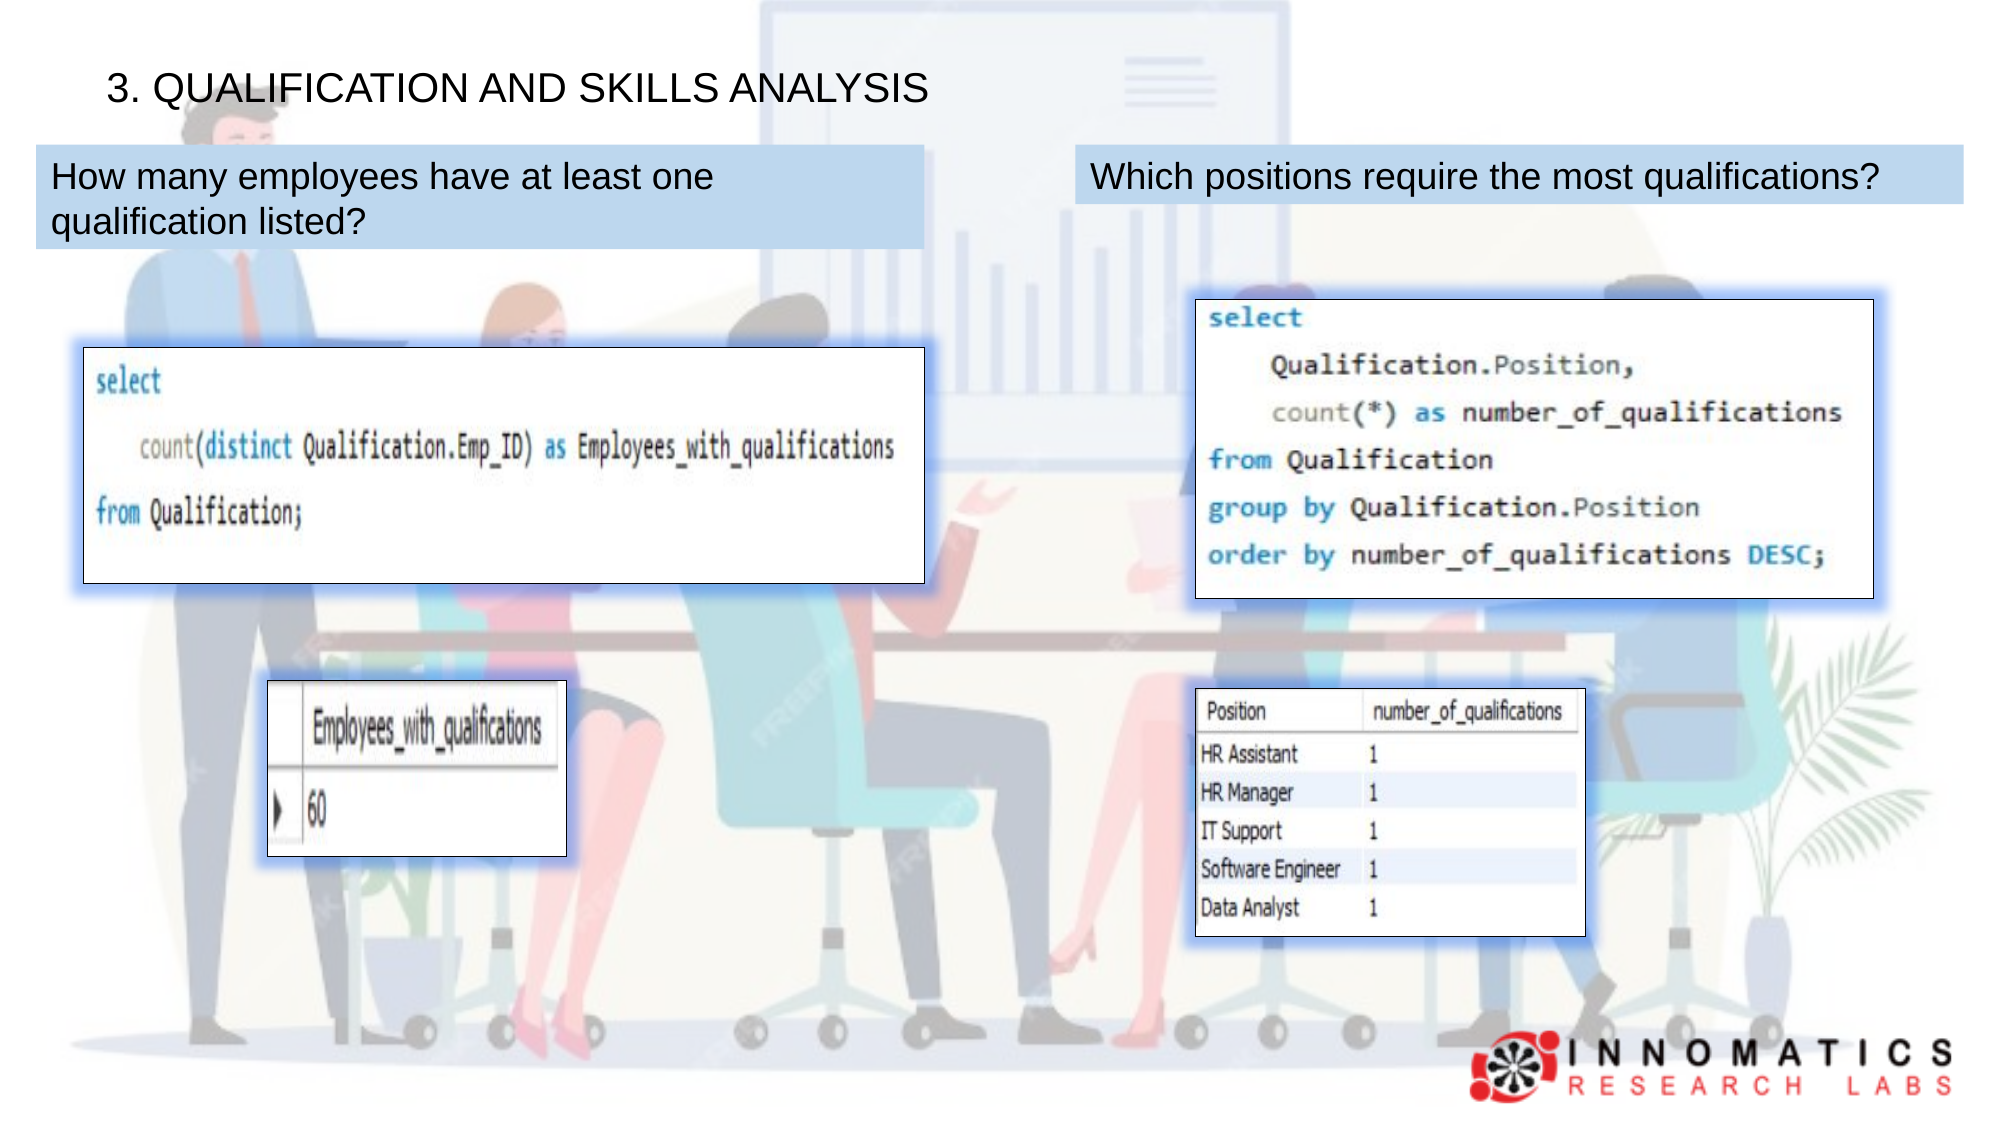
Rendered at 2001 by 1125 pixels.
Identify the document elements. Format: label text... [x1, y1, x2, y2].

picture [1195, 299, 1874, 599]
text_box How many employees have at least one qualification listed? [36, 144, 925, 250]
text_box 3. QUALIFICATION AND SKILLS ANALYSIS [91, 53, 1112, 119]
picture [1445, 1014, 1975, 1125]
text_box Which positions require the most qualifications? [1075, 144, 1964, 205]
picture [83, 347, 925, 584]
picture [267, 680, 567, 857]
picture [1195, 687, 1586, 937]
